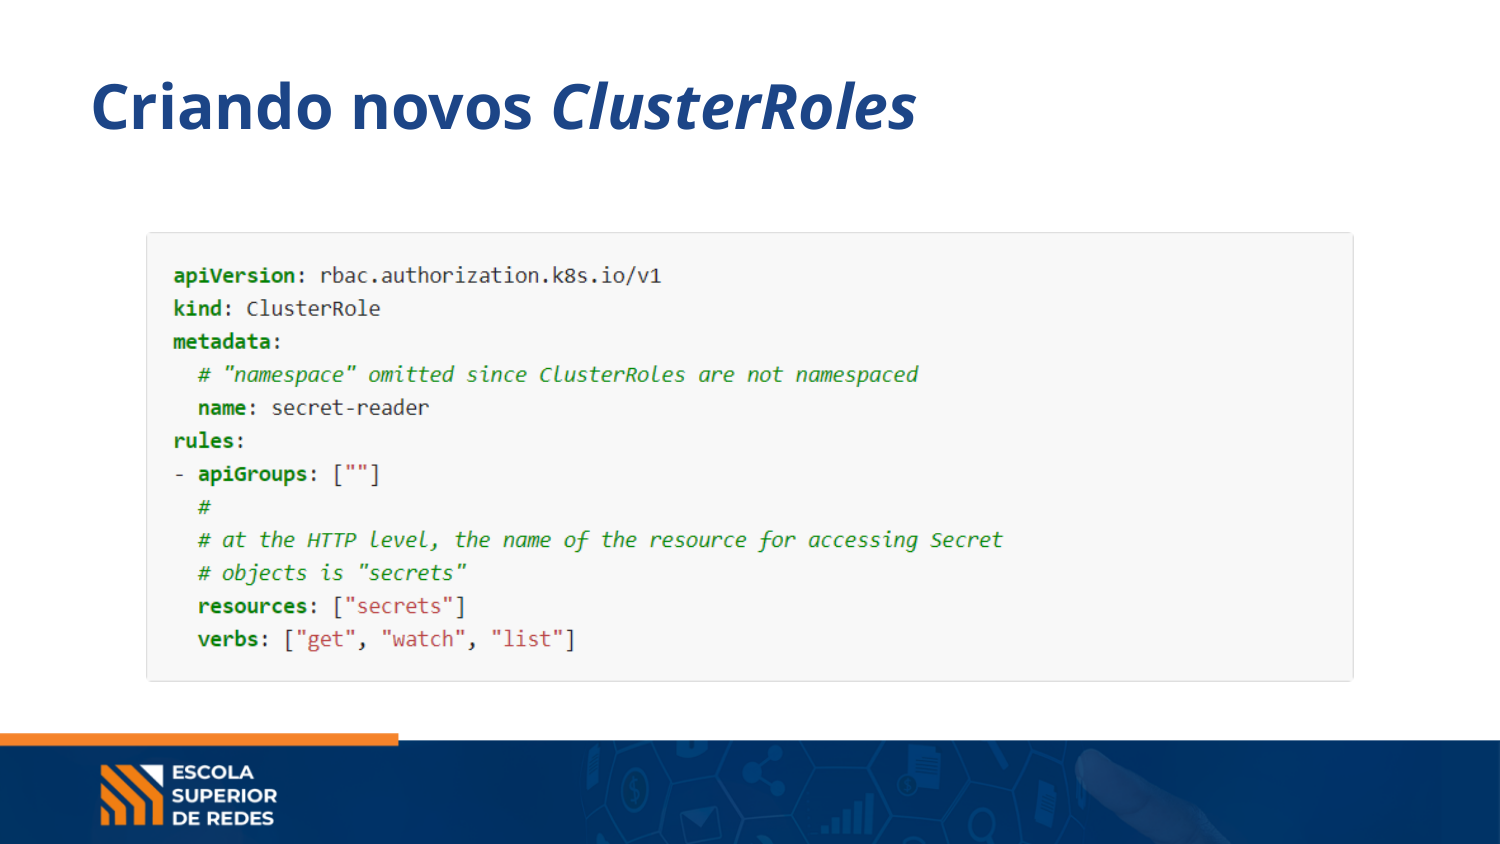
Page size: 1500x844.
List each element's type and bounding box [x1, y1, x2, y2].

list [0, 1, 1500, 844]
picture [146, 232, 1354, 682]
